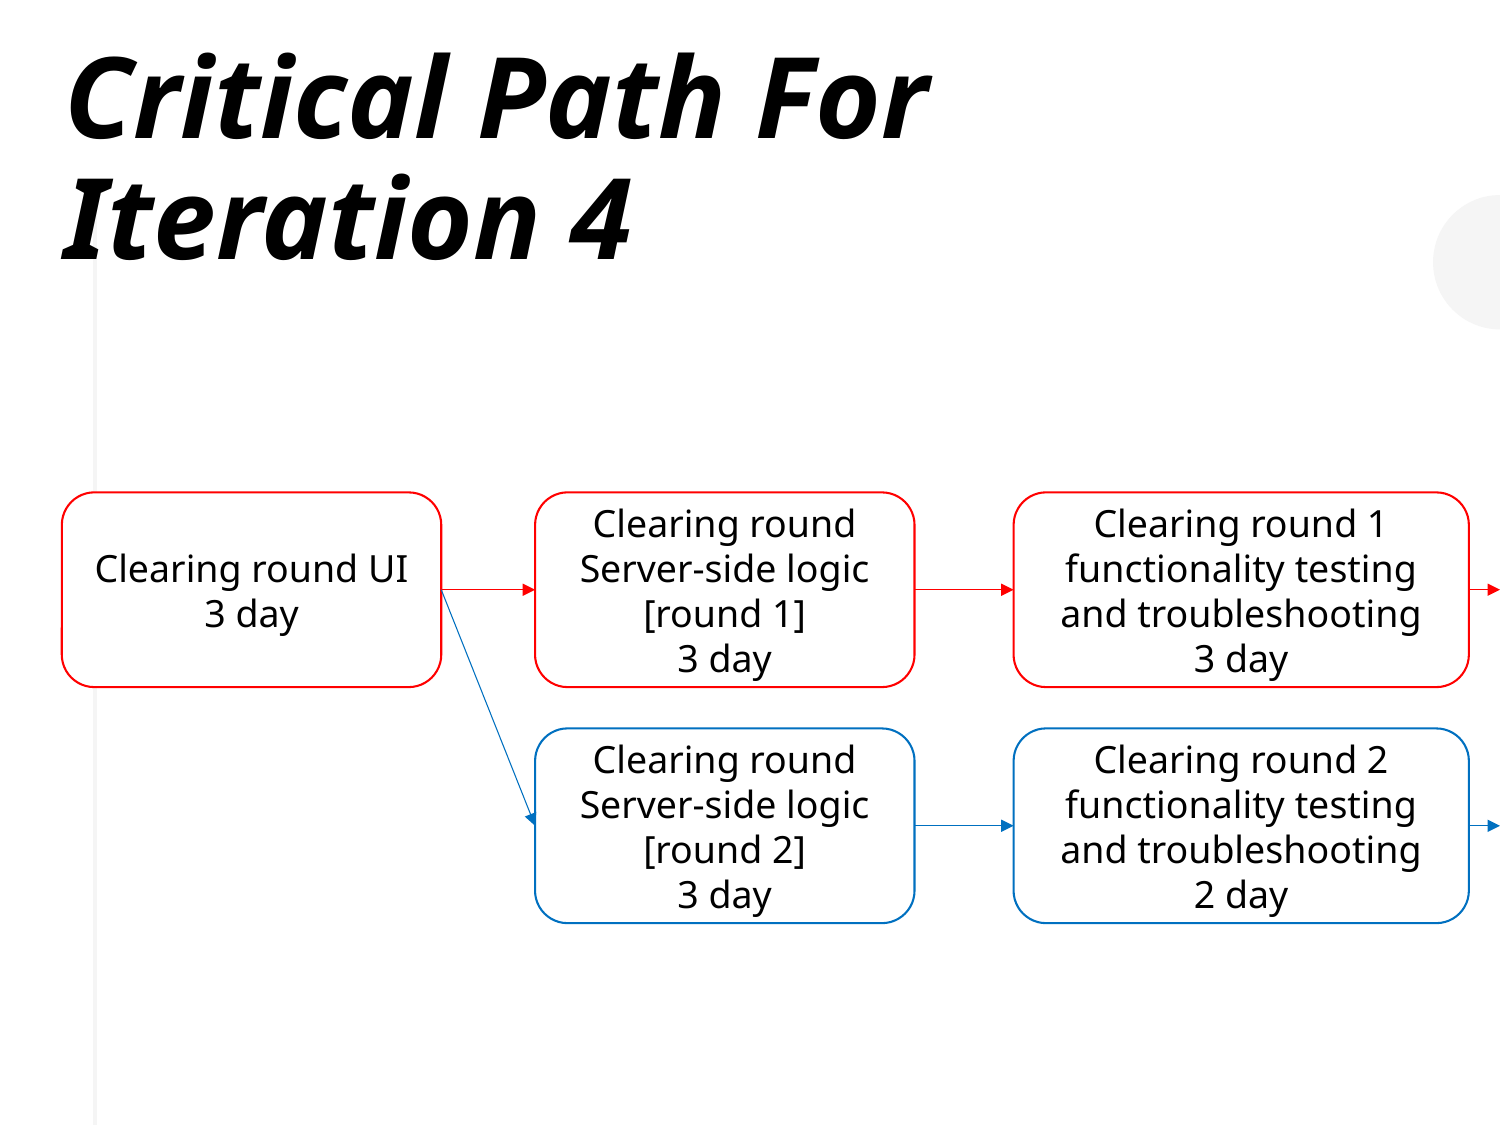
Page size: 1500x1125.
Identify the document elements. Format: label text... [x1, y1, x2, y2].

text_box Clearing round Server-side logic [round 2] 3 day [534, 727, 916, 925]
text_box Clearing round 1 functionality testing and troubleshooting 3 day [1012, 491, 1470, 689]
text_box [441, 589, 536, 826]
text_box Critical Path For Iteration 4 [53, 149, 1409, 290]
text_box Clearing round UI 3 day [60, 491, 443, 689]
text_box Clearing round 2 functionality testing and troubleshooting 2 day [1012, 727, 1470, 925]
text_box Clearing round Server-side logic [round 1] 3 day [534, 491, 916, 689]
